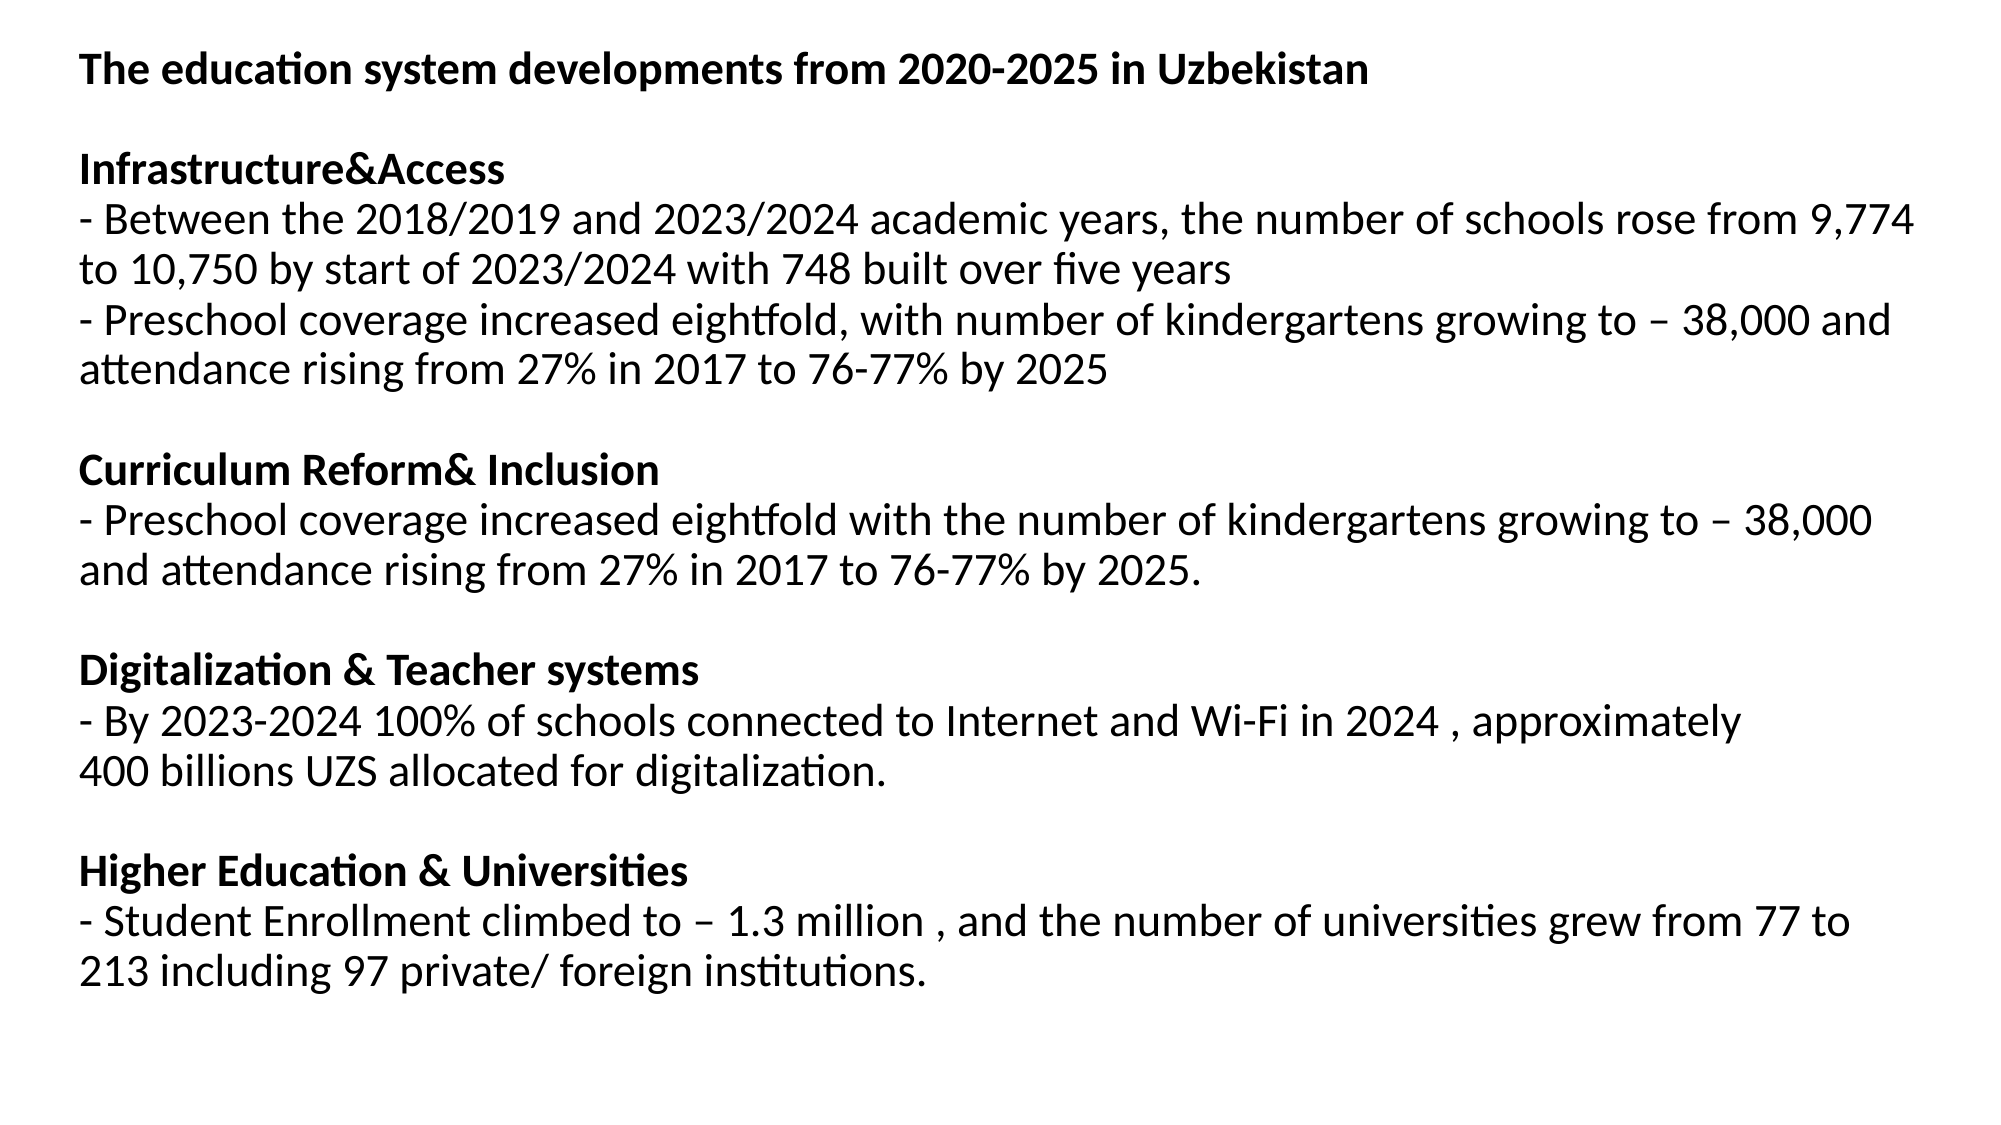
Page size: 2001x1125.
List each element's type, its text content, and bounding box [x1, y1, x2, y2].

subtitle The education system developments from 2020-2025 in Uzbekistan Infrastructure&Access - Between the 2018/2019 and 2023/2024 academic years, the number of schools rose from 9,774 to 10,750 by start of 2023/2024 with 748 built over five years - Preschool coverage increased eightfold, with number of kindergartens growing to – 38,000 and attendance rising from 27% in 2017 to 76-77% by 2025 Curriculum Reform& Inclusion - Preschool coverage increased eightfold with the number of kindergartens growing to – 38,000 and attendance rising from 27% in 2017 to 76-77% by 2025. Digitalization & Teacher systems - By 2023-2024 100% of schools connected to Internet and Wi-Fi in 2024 , approximately 400 billions UZS allocated for digitalization. Higher Education & Universities - Student Enrollment climbed to – 1.3 million , and the number of universities grew from 77 to 213 including 97 private/ foreign institutions. [64, 36, 1949, 1061]
